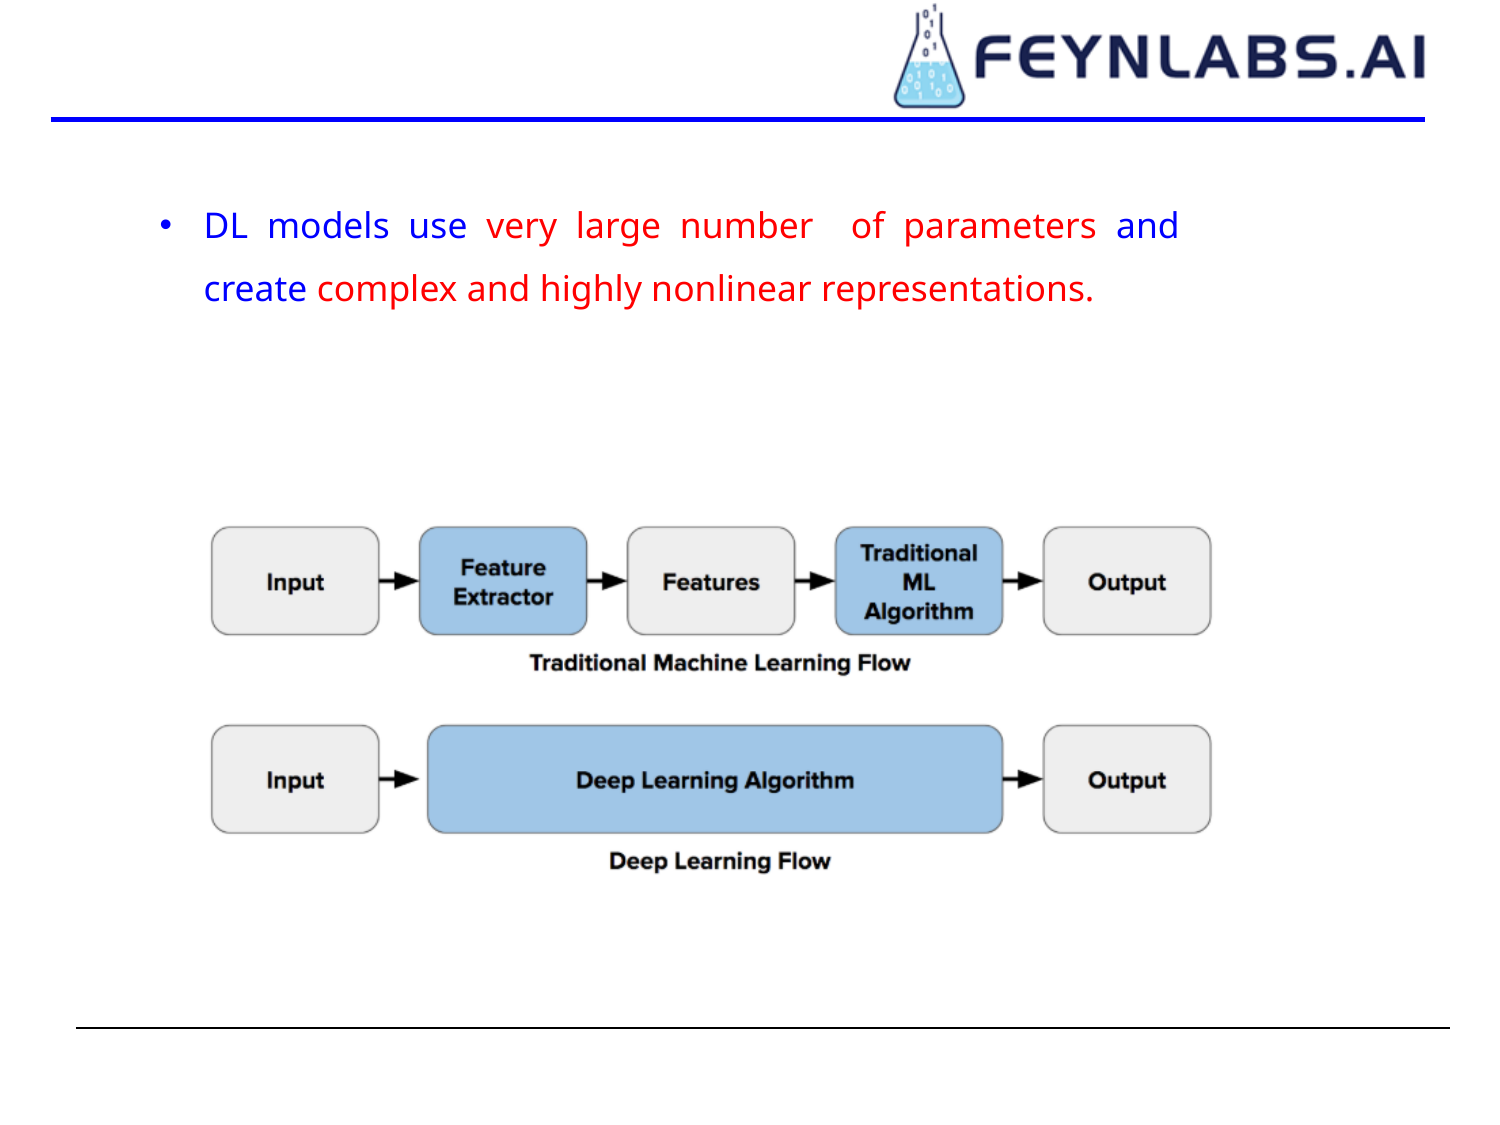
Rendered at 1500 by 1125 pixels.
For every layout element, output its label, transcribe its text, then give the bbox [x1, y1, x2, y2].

picture [195, 513, 1228, 906]
picture [888, 0, 1434, 113]
text_box DL models use very large number of parameters and create complex and highly nonlinear representations. [144, 173, 1195, 381]
